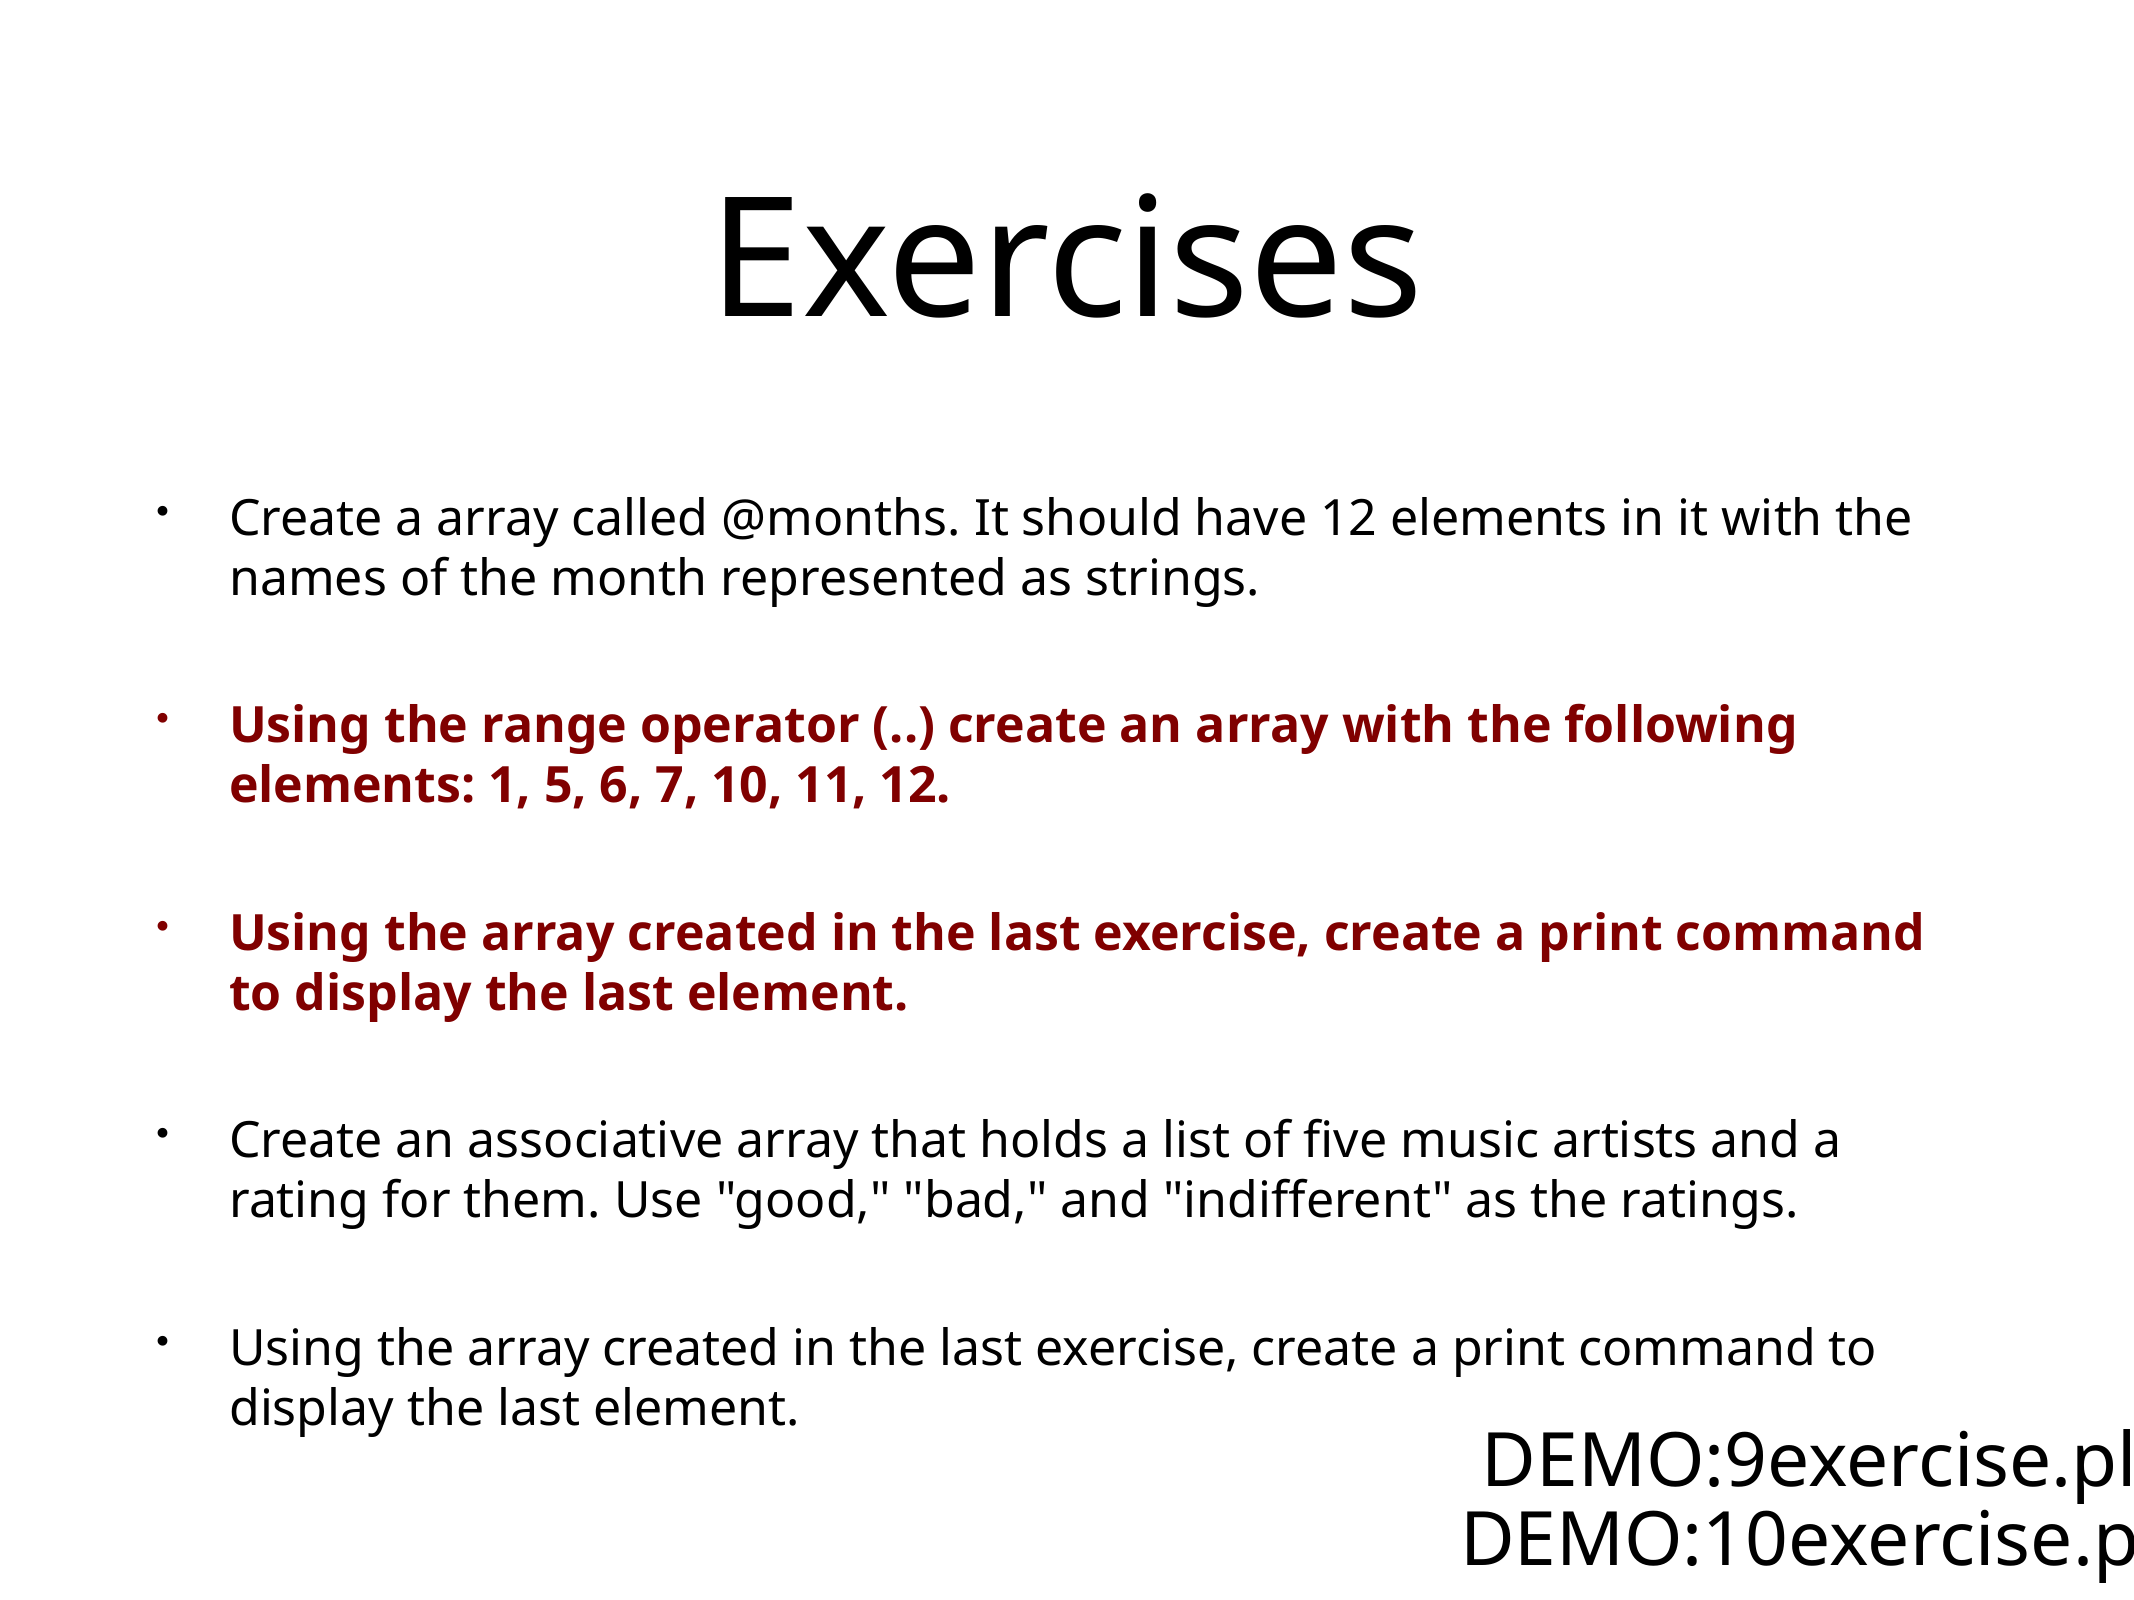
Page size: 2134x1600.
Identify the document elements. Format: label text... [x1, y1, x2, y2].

list Create a array called @months. It should have 12 elements in it with the names of the month represented as strings. Using the range operator (..) create an array with the following elements: 1, 5, 6, 7, 10, 11, 12. Using the array created in the last exercise, create a print command to display the last element. Create an associative array that holds a list of five music artists and a rating for them. Use "good," "bad," and "indifferent" as the ratings. Using the array created in the last exercise, create a print command to display the last element. [155, 391, 1978, 1530]
title Exercises [155, 72, 1978, 391]
text_box DEMO:10exercise.pl [1451, 1482, 2134, 1590]
text_box DEMO:9exercise.pl [1473, 1403, 2134, 1482]
